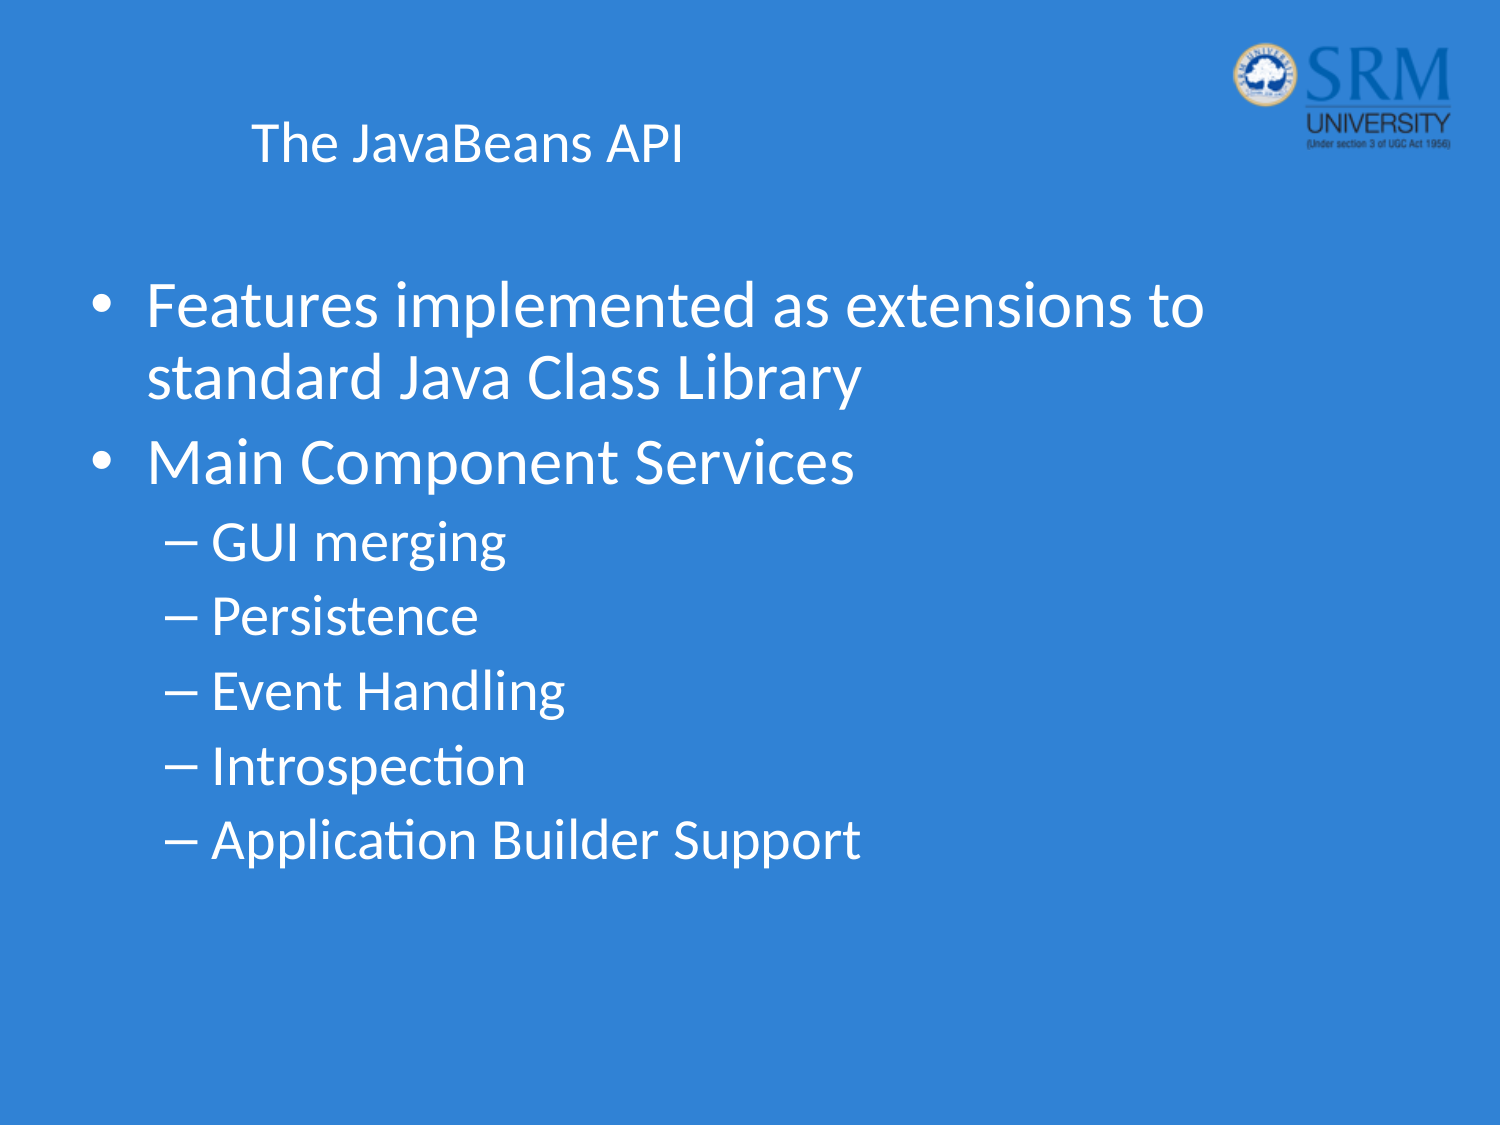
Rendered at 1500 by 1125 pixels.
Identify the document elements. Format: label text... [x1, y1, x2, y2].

picture [1224, 37, 1460, 157]
title The JavaBeans API [75, 45, 863, 233]
list Features implemented as extensions to standard Java Class Library Main Component Services GUI merging Persistence Event Handling Introspection Application Builder Support [75, 262, 1425, 1005]
